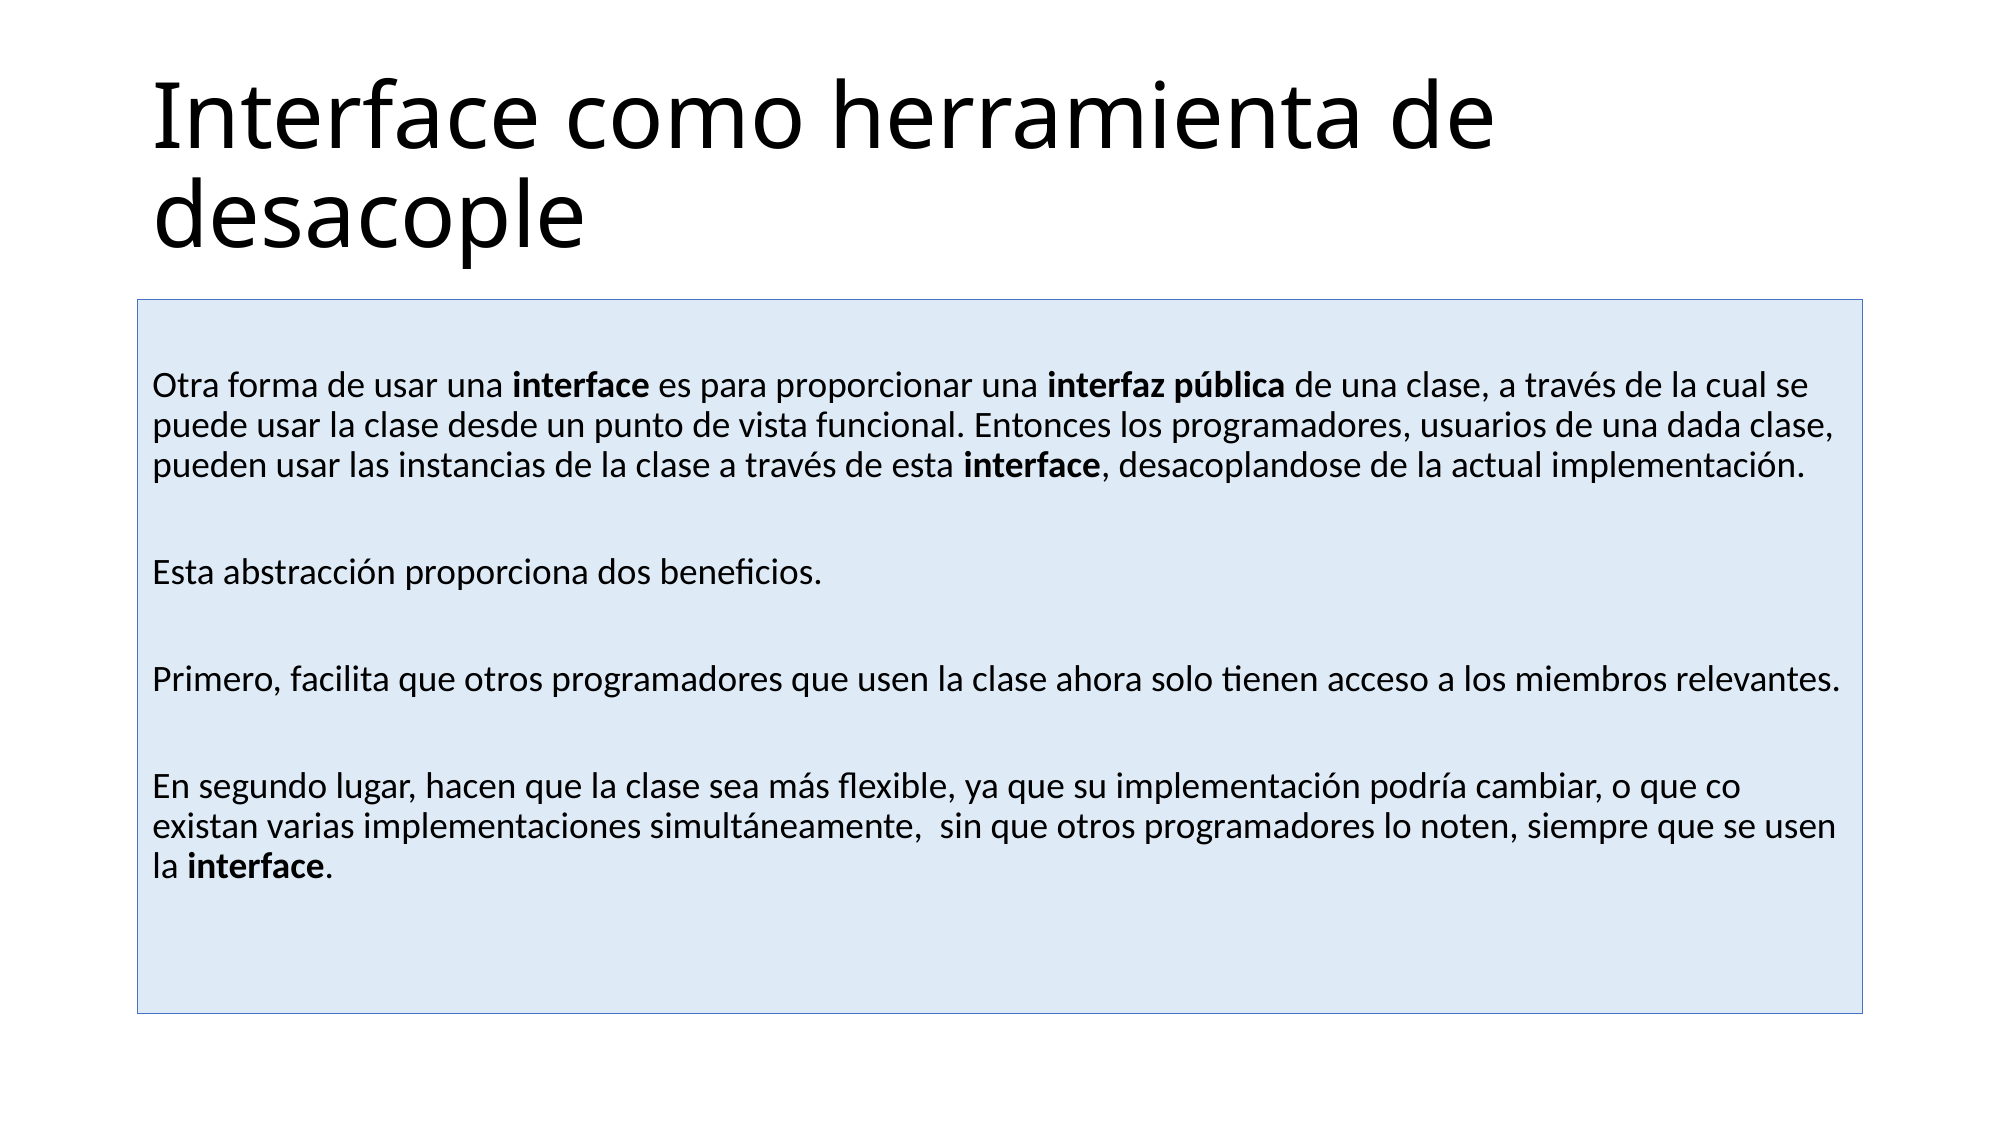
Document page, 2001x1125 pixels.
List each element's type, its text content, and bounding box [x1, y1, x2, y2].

title Interface como herramienta de desacople [137, 59, 1863, 278]
list Otra forma de usar una interface es para proporcionar una interfaz pública de una clase, a través de la cual se puede usar la clase desde un punto de vista funcional. Entonces los programadores, usuarios de una dada clase, pueden usar las instancias de la clase a través de esta interface, desacoplandose de la actual implementación. Esta abstracción proporciona dos beneficios. Primero, facilita que otros programadores que usen la clase ahora solo tienen acceso a los miembros relevantes. En segundo lugar, hacen que la clase sea más flexible, ya que su implementación podría cambiar, o que co existan varias implementaciones simultáneamente, sin que otros programadores lo noten, siempre que se usen la interface. [137, 299, 1863, 1014]
